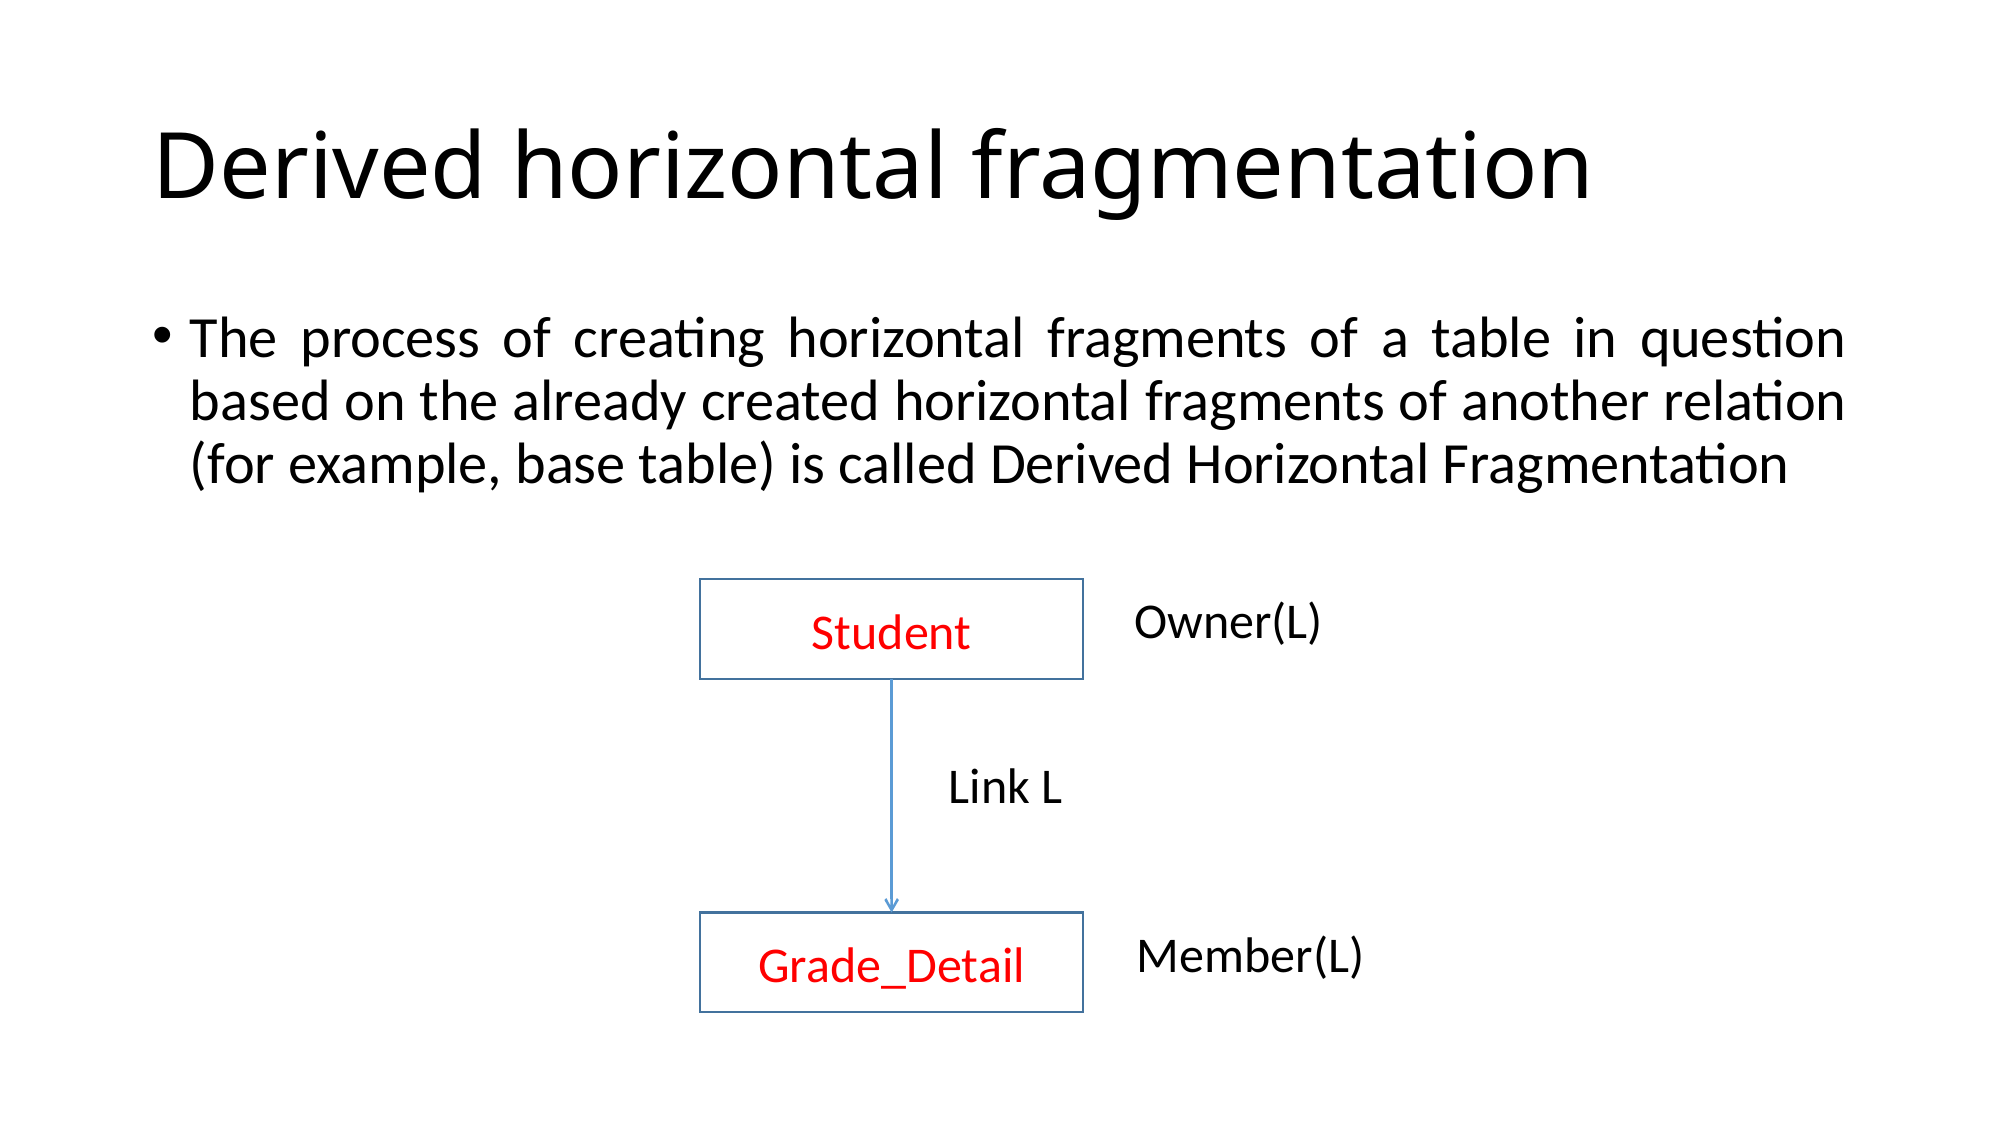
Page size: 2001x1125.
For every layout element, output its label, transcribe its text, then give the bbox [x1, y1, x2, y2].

text_box Member(L) [1121, 915, 1380, 990]
list The process of creating horizontal fragments of a table in question based on the already created horizontal fragments of another relation (for example, base table) is called Derived Horizontal Fragmentation [137, 299, 1863, 1014]
text_box Grade_Detail [699, 911, 1084, 1013]
title Derived horizontal fragmentation [137, 59, 1863, 278]
text_box Owner(L) [1119, 581, 1339, 657]
text_box Link L [934, 745, 1078, 821]
text_box Student [699, 578, 1084, 680]
